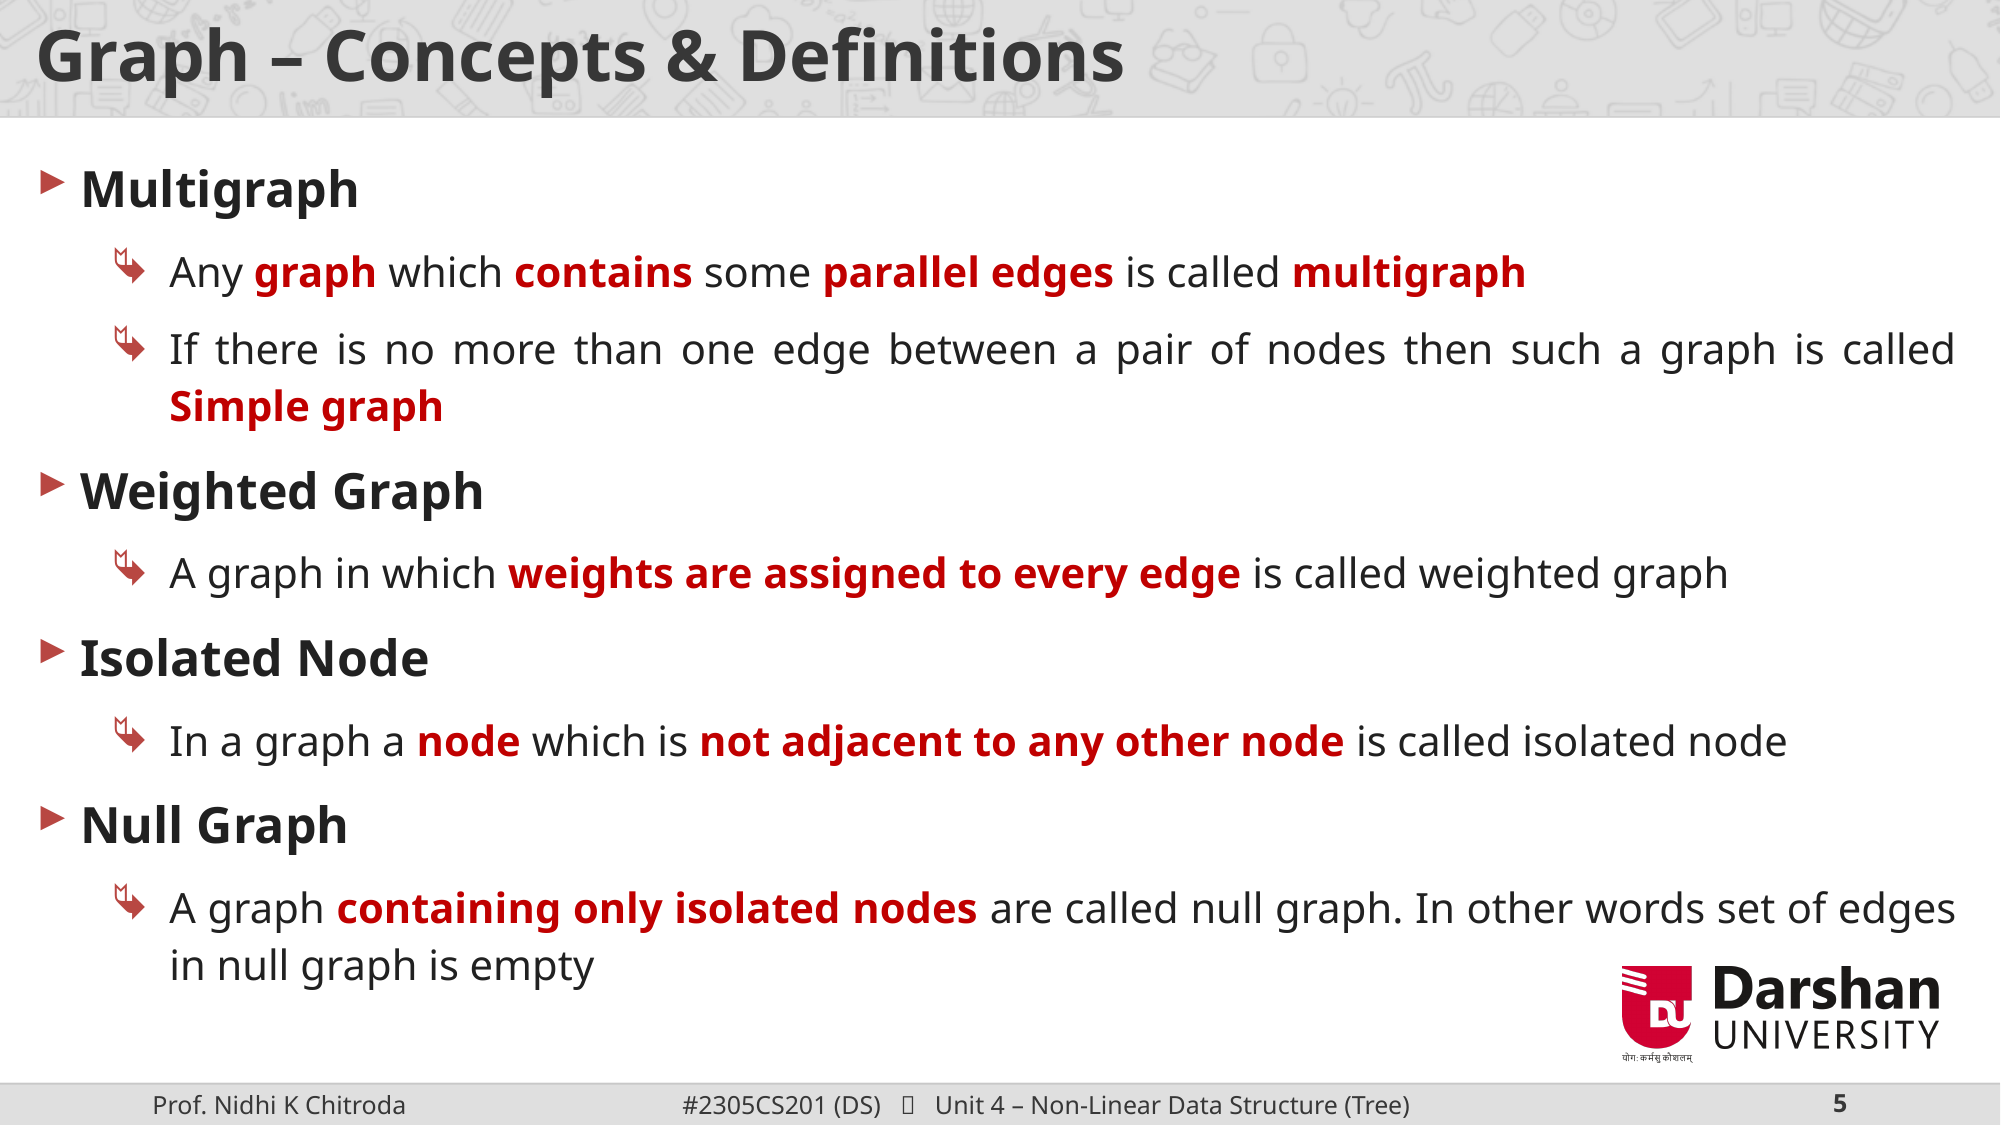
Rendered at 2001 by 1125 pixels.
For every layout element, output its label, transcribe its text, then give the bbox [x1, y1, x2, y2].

picture [1622, 1039, 1939, 1063]
title Graph – Concepts & Definitions [0, 0, 2000, 117]
list Multigraph Any graph which contains some parallel edges is called multigraph If there is no more than one edge between a pair of nodes then such a graph is called Simple graph Weighted Graph A graph in which weights are assigned to every edge is called weighted graph Isolated Node In a graph a node which is not adjacent to any other node is called isolated node Null Graph A graph containing only isolated nodes are called null graph. In other words set of edges in null graph is empty [21, 141, 1973, 1039]
